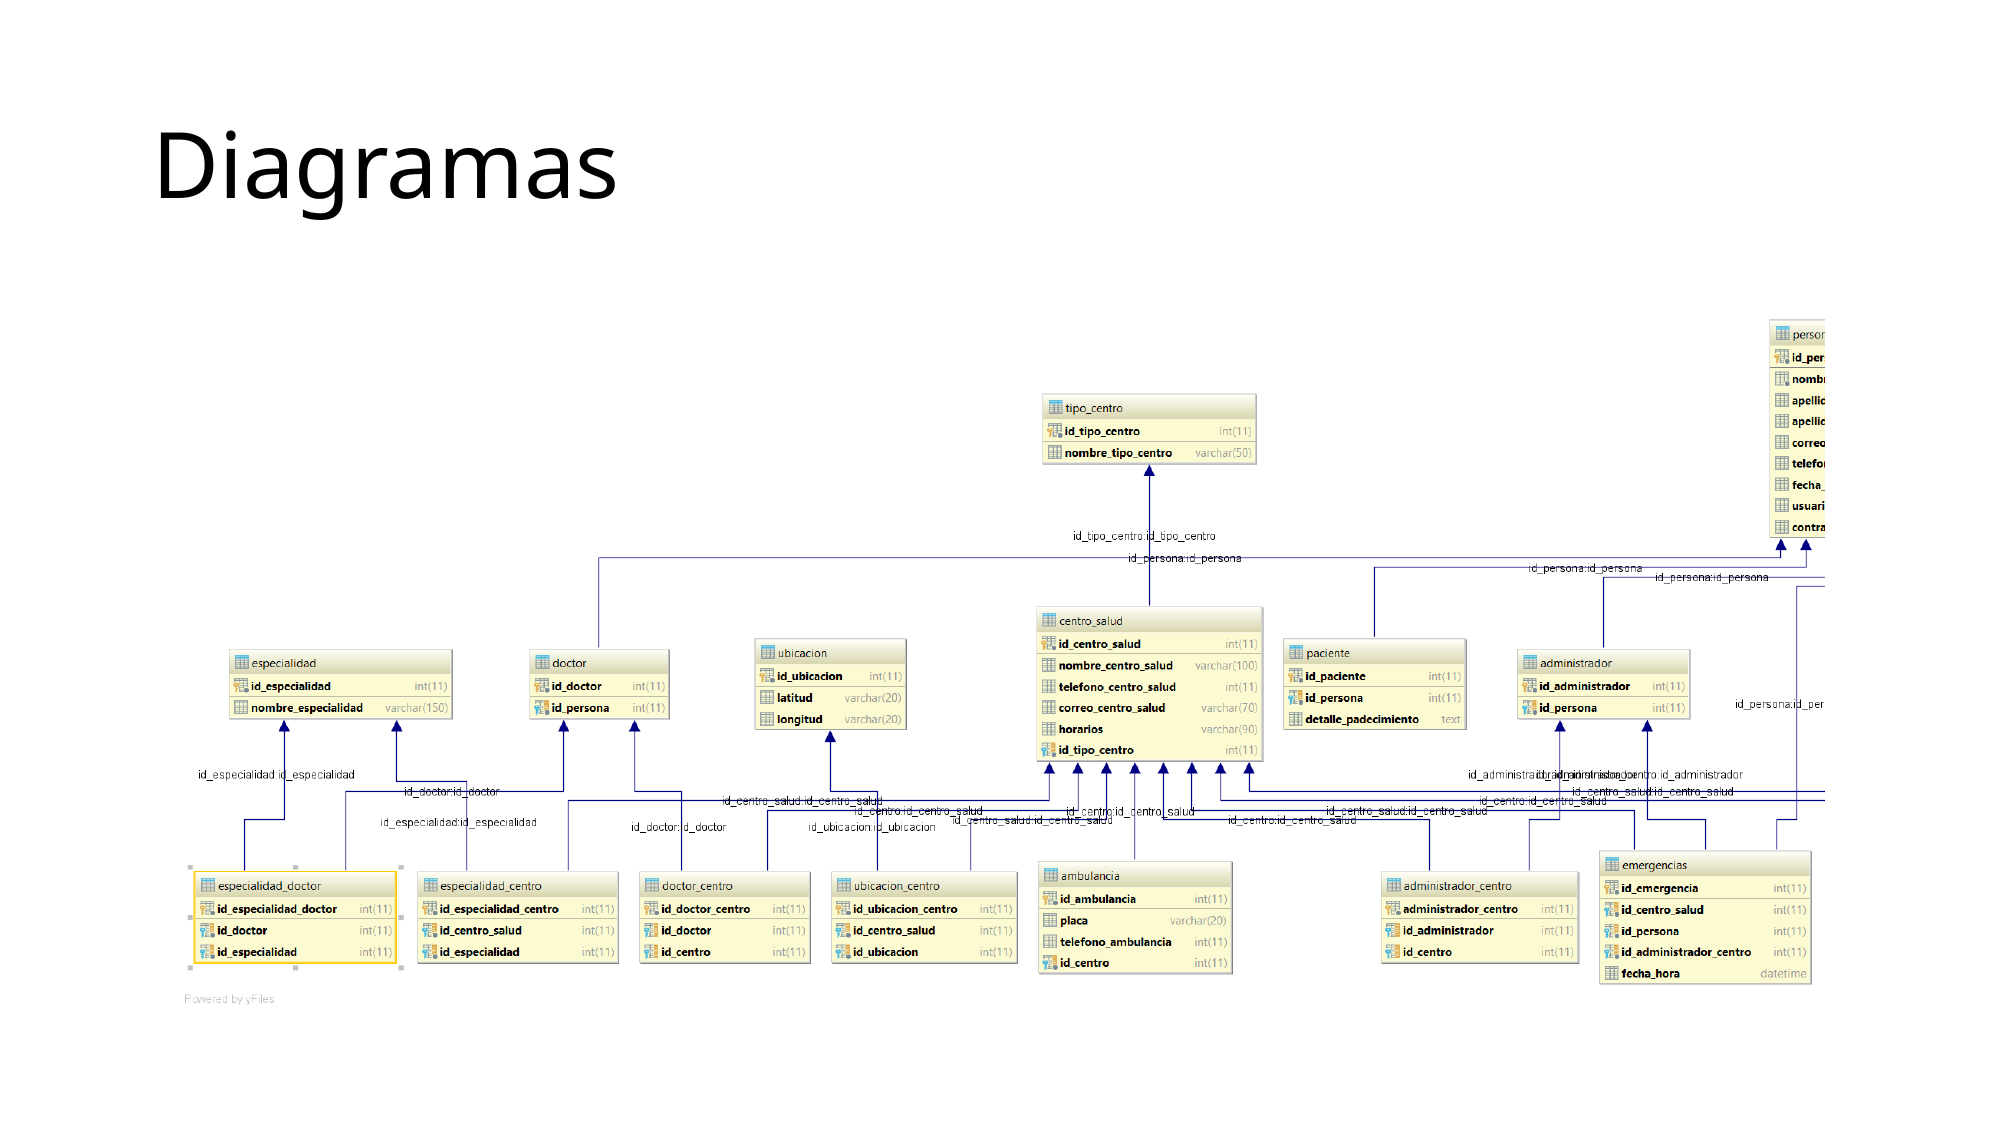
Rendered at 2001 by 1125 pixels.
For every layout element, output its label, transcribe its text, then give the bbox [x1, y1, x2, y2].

title Diagramas [137, 59, 1863, 278]
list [174, 299, 1825, 1014]
